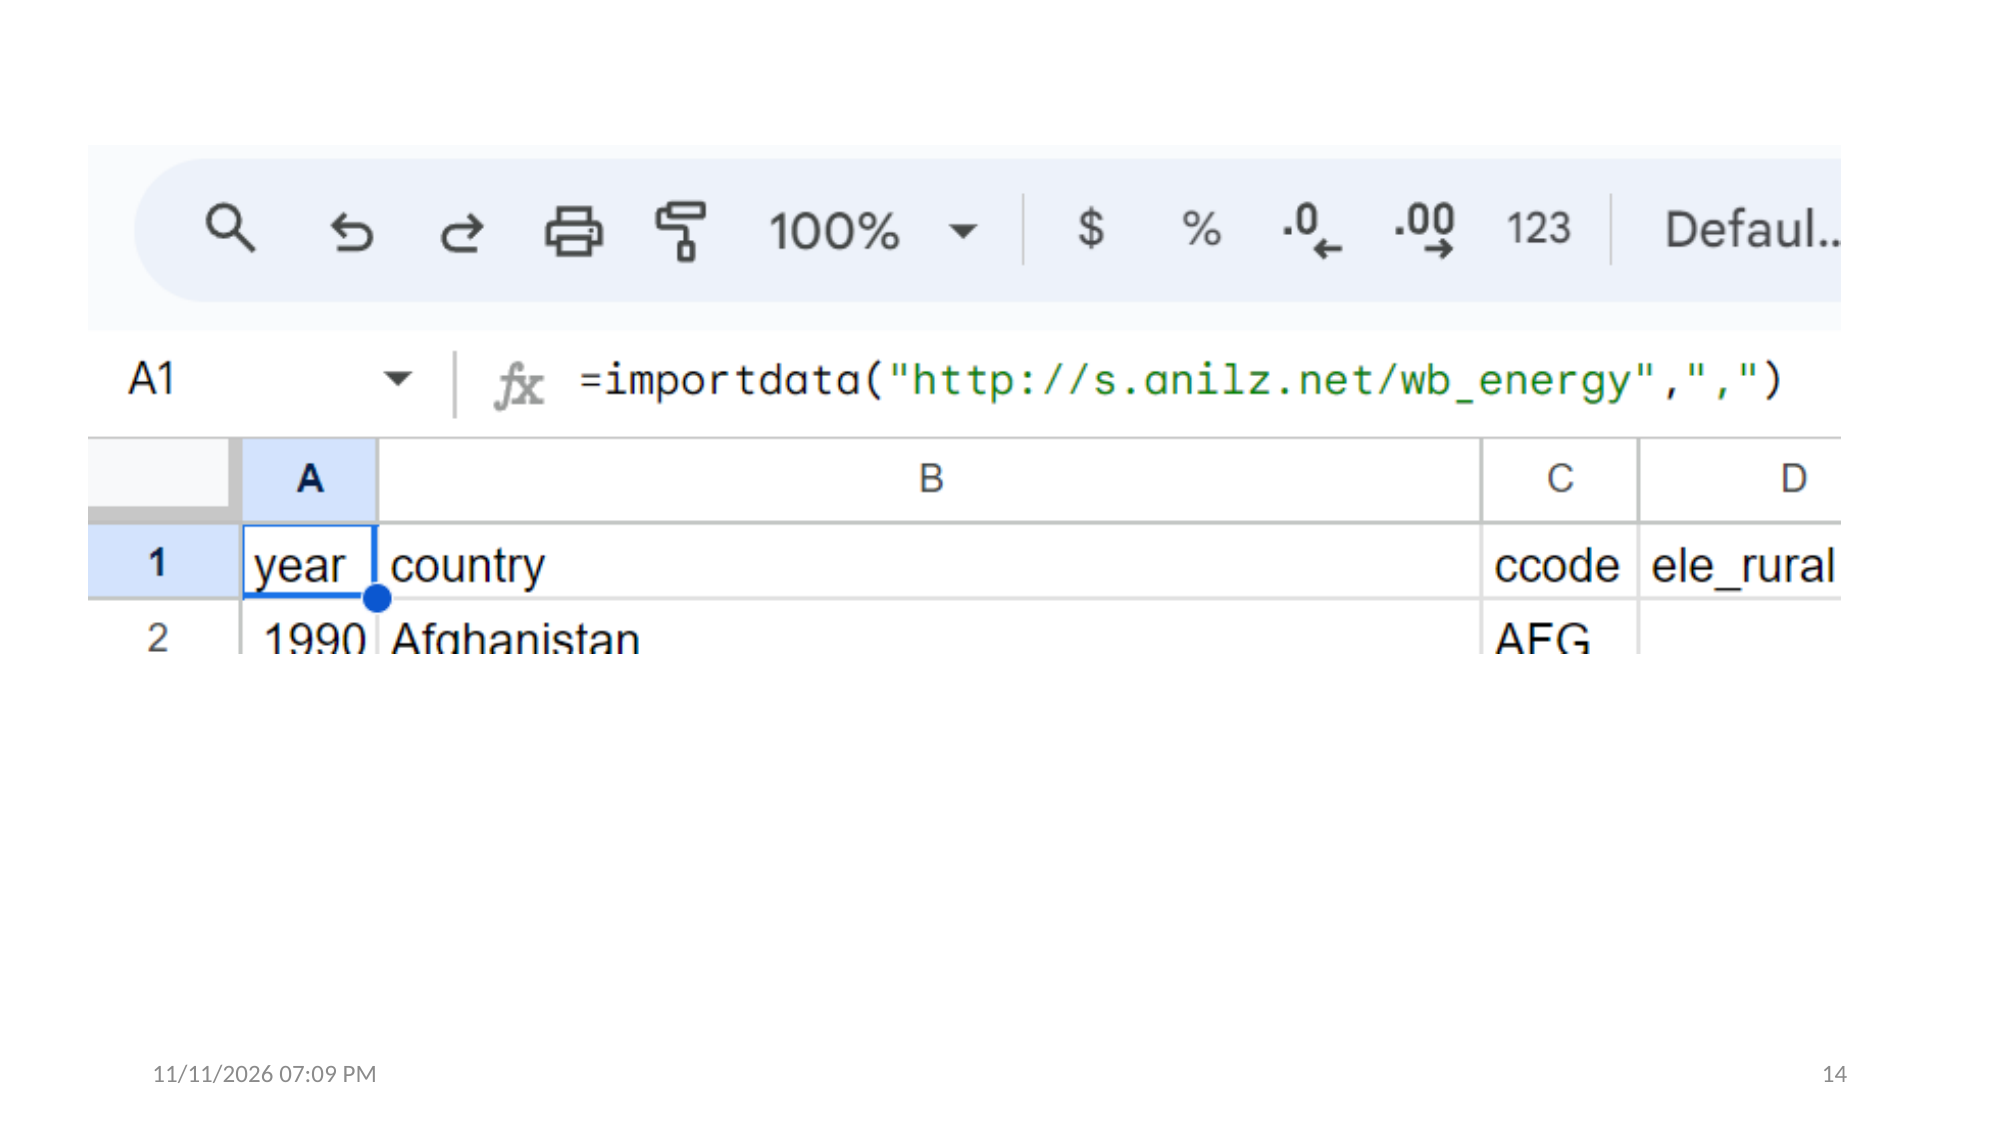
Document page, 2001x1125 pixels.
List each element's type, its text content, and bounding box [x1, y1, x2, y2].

slide_number 14 [1412, 1042, 1863, 1103]
picture [88, 145, 1841, 654]
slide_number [137, 1042, 588, 1103]
